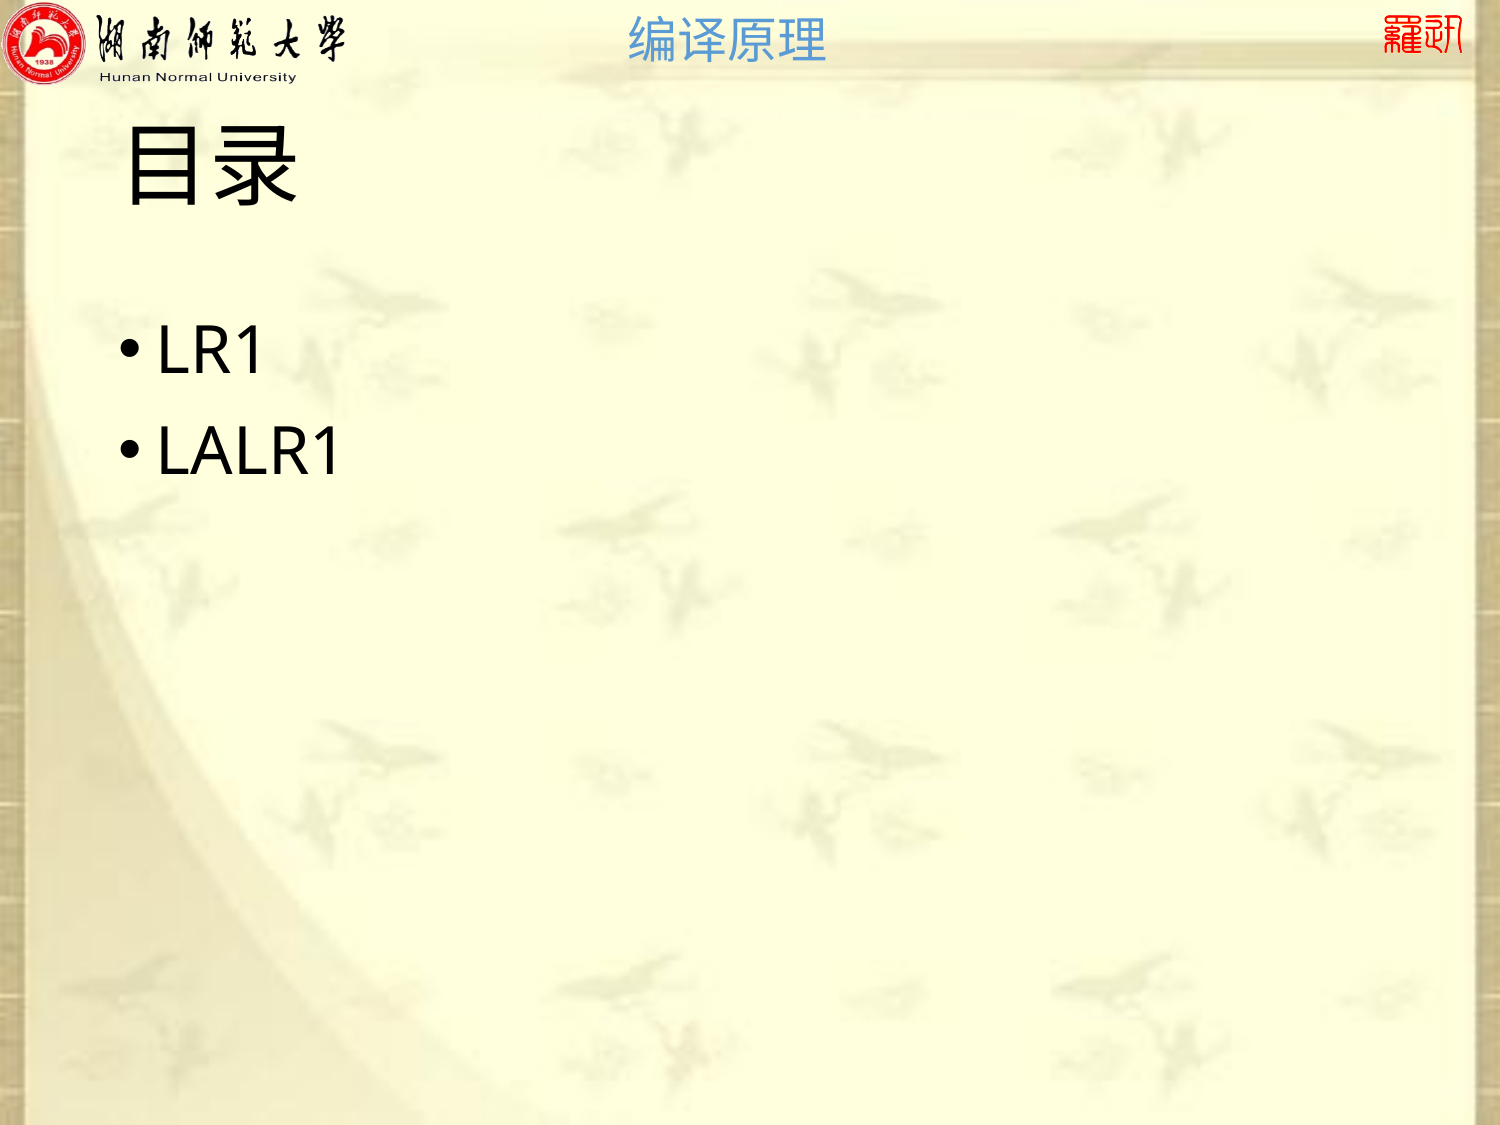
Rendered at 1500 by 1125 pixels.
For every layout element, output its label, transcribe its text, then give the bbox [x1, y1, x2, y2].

list LR1 LALR1 [103, 299, 1397, 1014]
picture [0, 0, 1500, 1125]
title 目录 [103, 59, 1397, 278]
